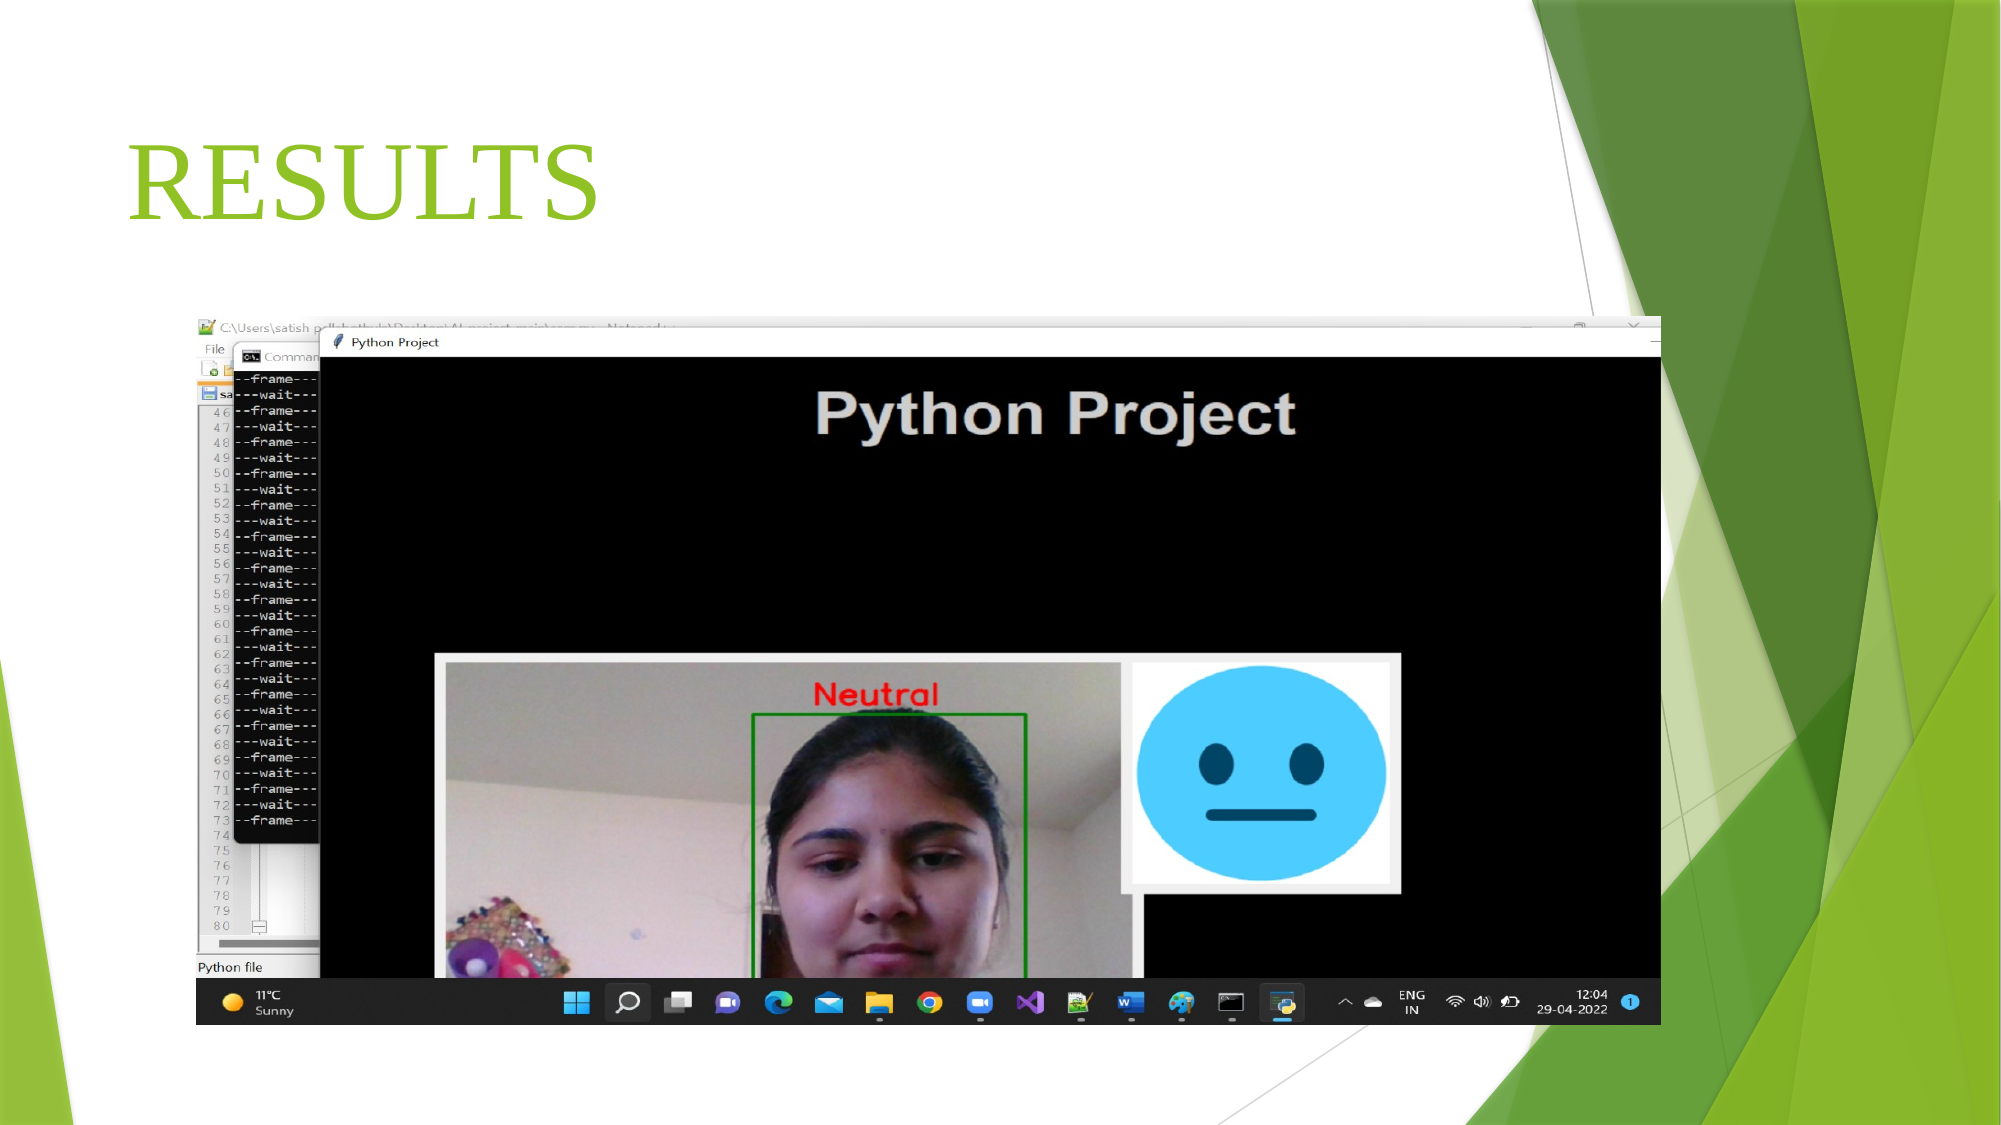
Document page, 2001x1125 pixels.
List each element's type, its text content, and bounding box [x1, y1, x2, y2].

title RESULTS [111, 99, 1522, 317]
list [196, 316, 1661, 1026]
